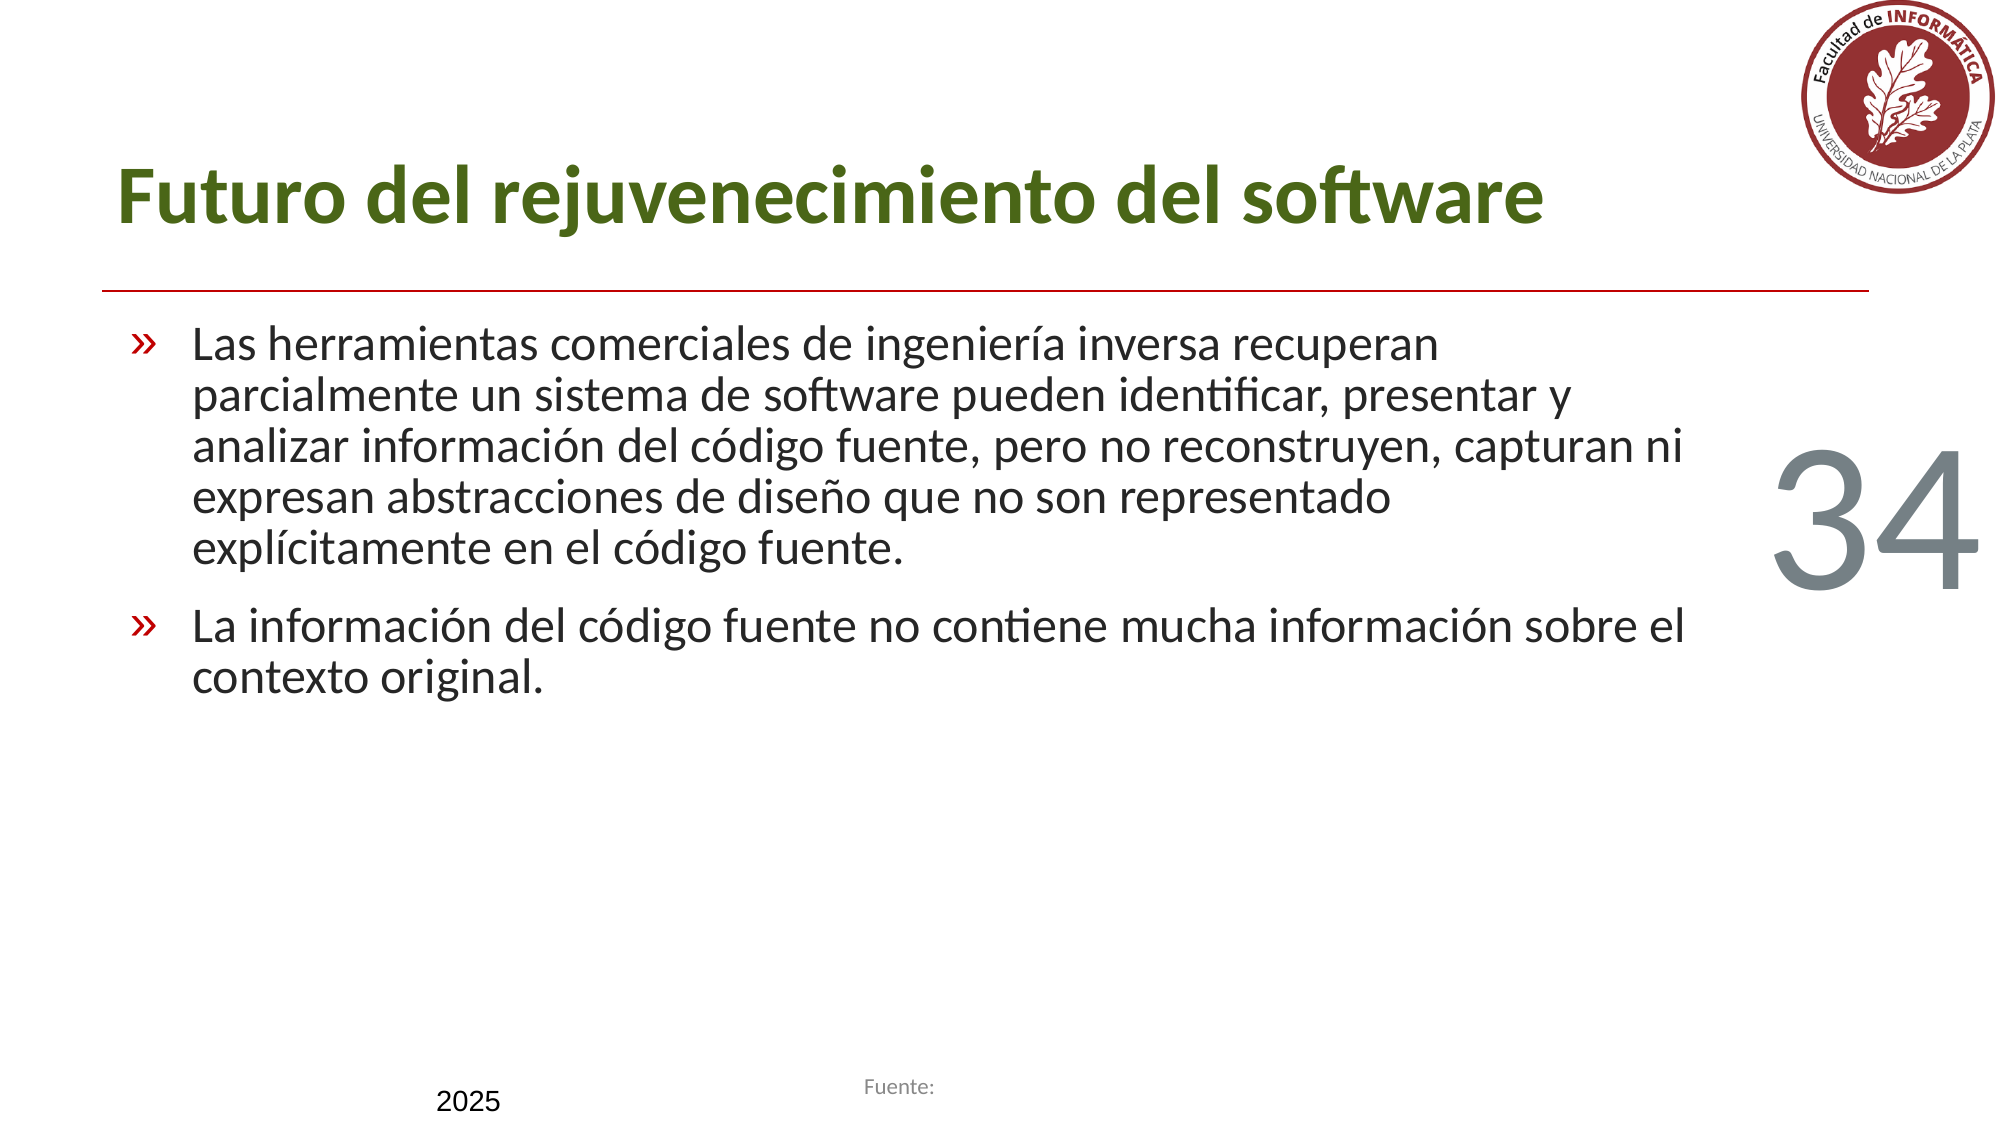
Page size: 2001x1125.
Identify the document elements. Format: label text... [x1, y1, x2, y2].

slide_number 34 [1709, 467, 1998, 640]
title Futuro del rejuvenecimiento del software [102, 105, 1747, 291]
picture [1801, 0, 2000, 195]
list Las herramientas comerciales de ingeniería inversa recuperan parcialmente un sistema de software pueden identificar, presentar y analizar información del código fuente, pero no reconstruyen, capturan ni expresan abstracciones de diseño que no son representado explícitamente en el código fuente. La información del código fuente no contiene mucha información sobre el contexto original. [102, 312, 1709, 1047]
